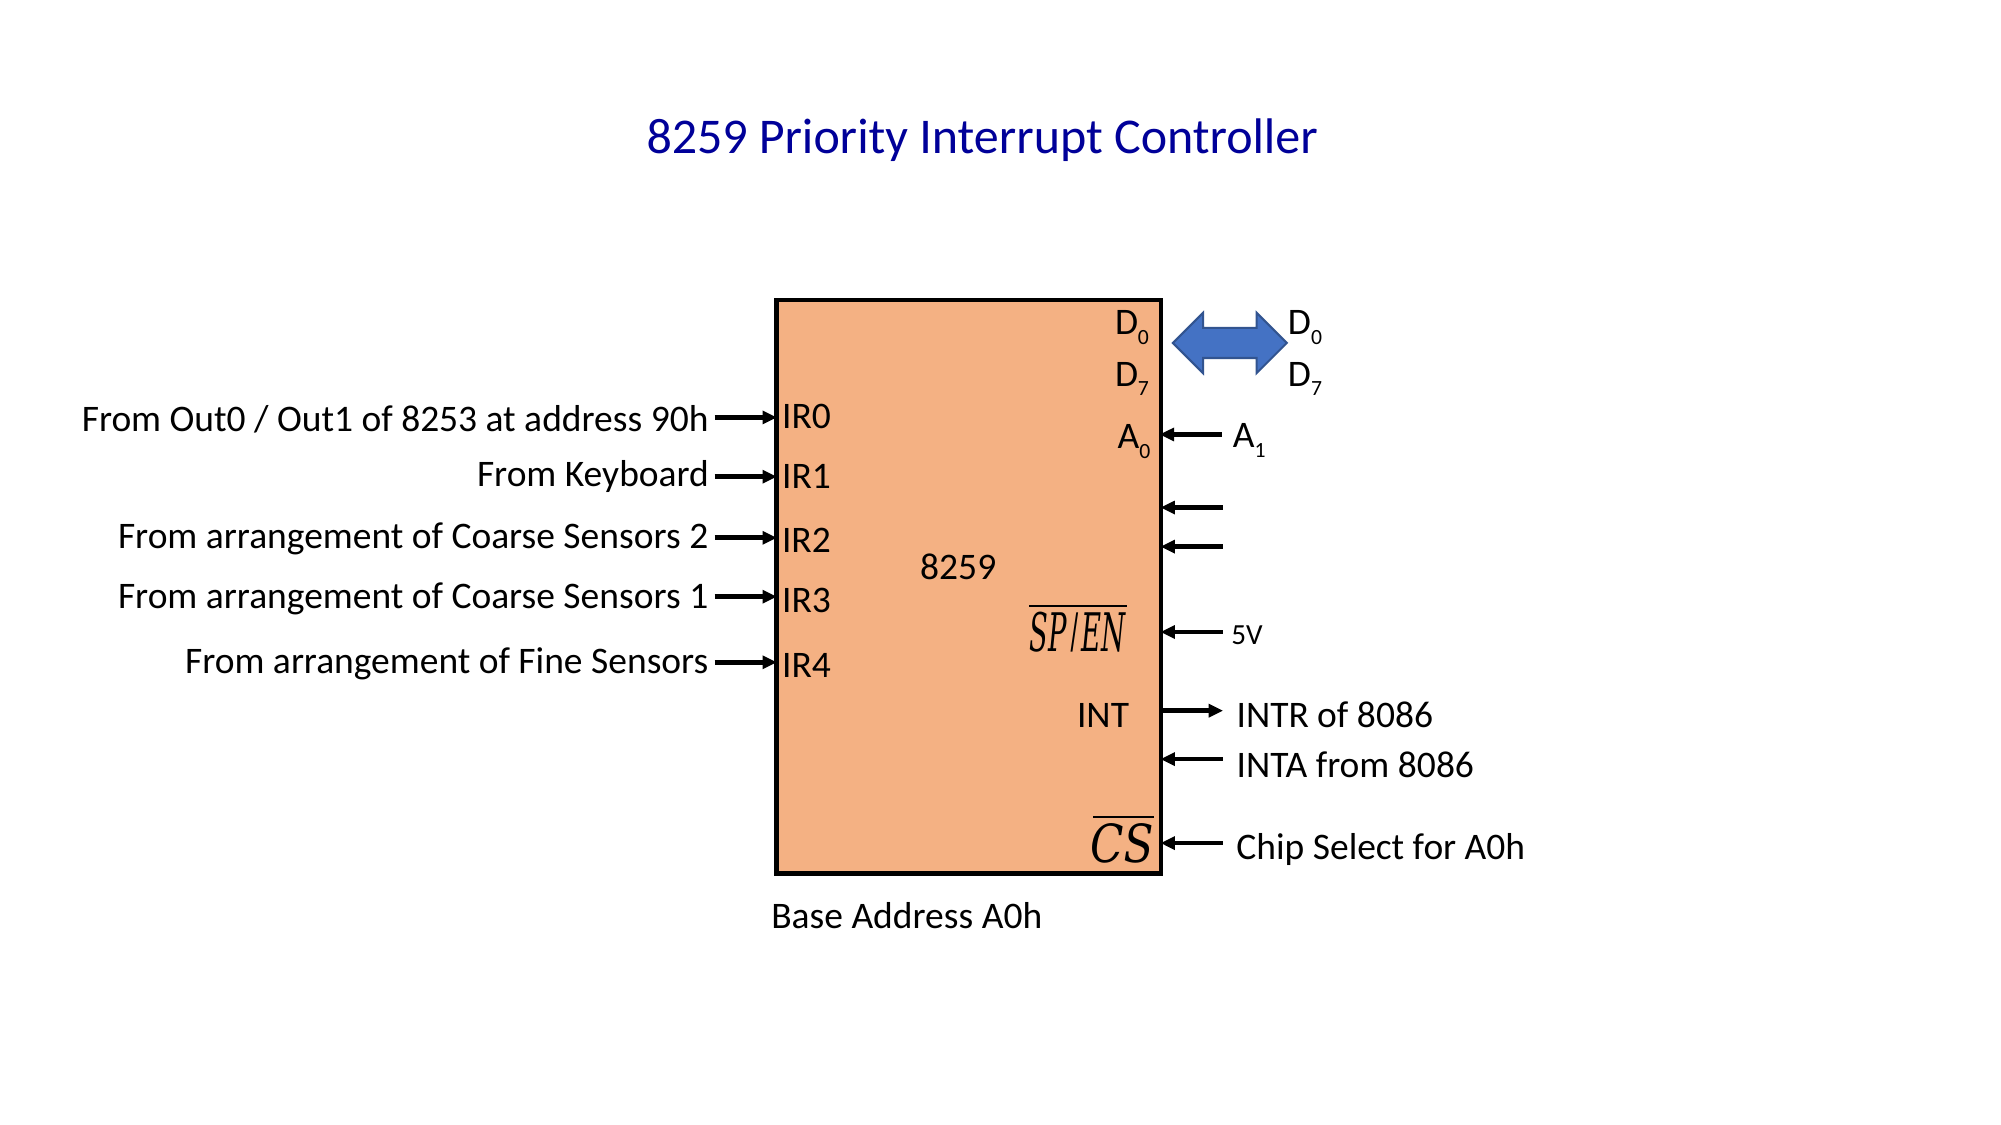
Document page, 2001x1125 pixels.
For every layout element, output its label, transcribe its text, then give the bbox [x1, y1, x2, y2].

text_box Base Address A0h [756, 883, 1131, 944]
text_box From arrangement of Coarse Sensors 1 [97, 563, 724, 624]
text_box INTA from 8086 [1221, 743, 1553, 793]
text_box From arrangement of Fine Sensors [97, 628, 724, 689]
text_box IR4 [767, 632, 854, 693]
text_box [1187, 310, 1273, 376]
text_box A0 [1102, 404, 1169, 470]
text_box From Keyboard [115, 441, 724, 502]
text_box 5V [1216, 608, 1284, 658]
text_box IR1 [767, 444, 854, 504]
text_box INTR of 8086 [1221, 682, 1553, 743]
text_box IR3 [767, 567, 854, 628]
text_box From arrangement of Coarse Sensors 2 [97, 504, 724, 563]
text_box IR0 [767, 383, 854, 444]
text_box IR2 [767, 507, 854, 567]
text_box A1 [1218, 402, 1284, 469]
text_box [776, 299, 1162, 874]
text_box Chip Select for A0h [1221, 814, 1545, 875]
text_box 8259 Priority Interrupt Controller [631, 96, 1351, 171]
text_box 8259 [905, 534, 1026, 595]
text_box D0 D7 [1273, 289, 1360, 407]
text_box D0 D7 [1100, 289, 1187, 407]
text_box From Out0 / Out1 of 8253 at address 90h [56, 386, 724, 447]
